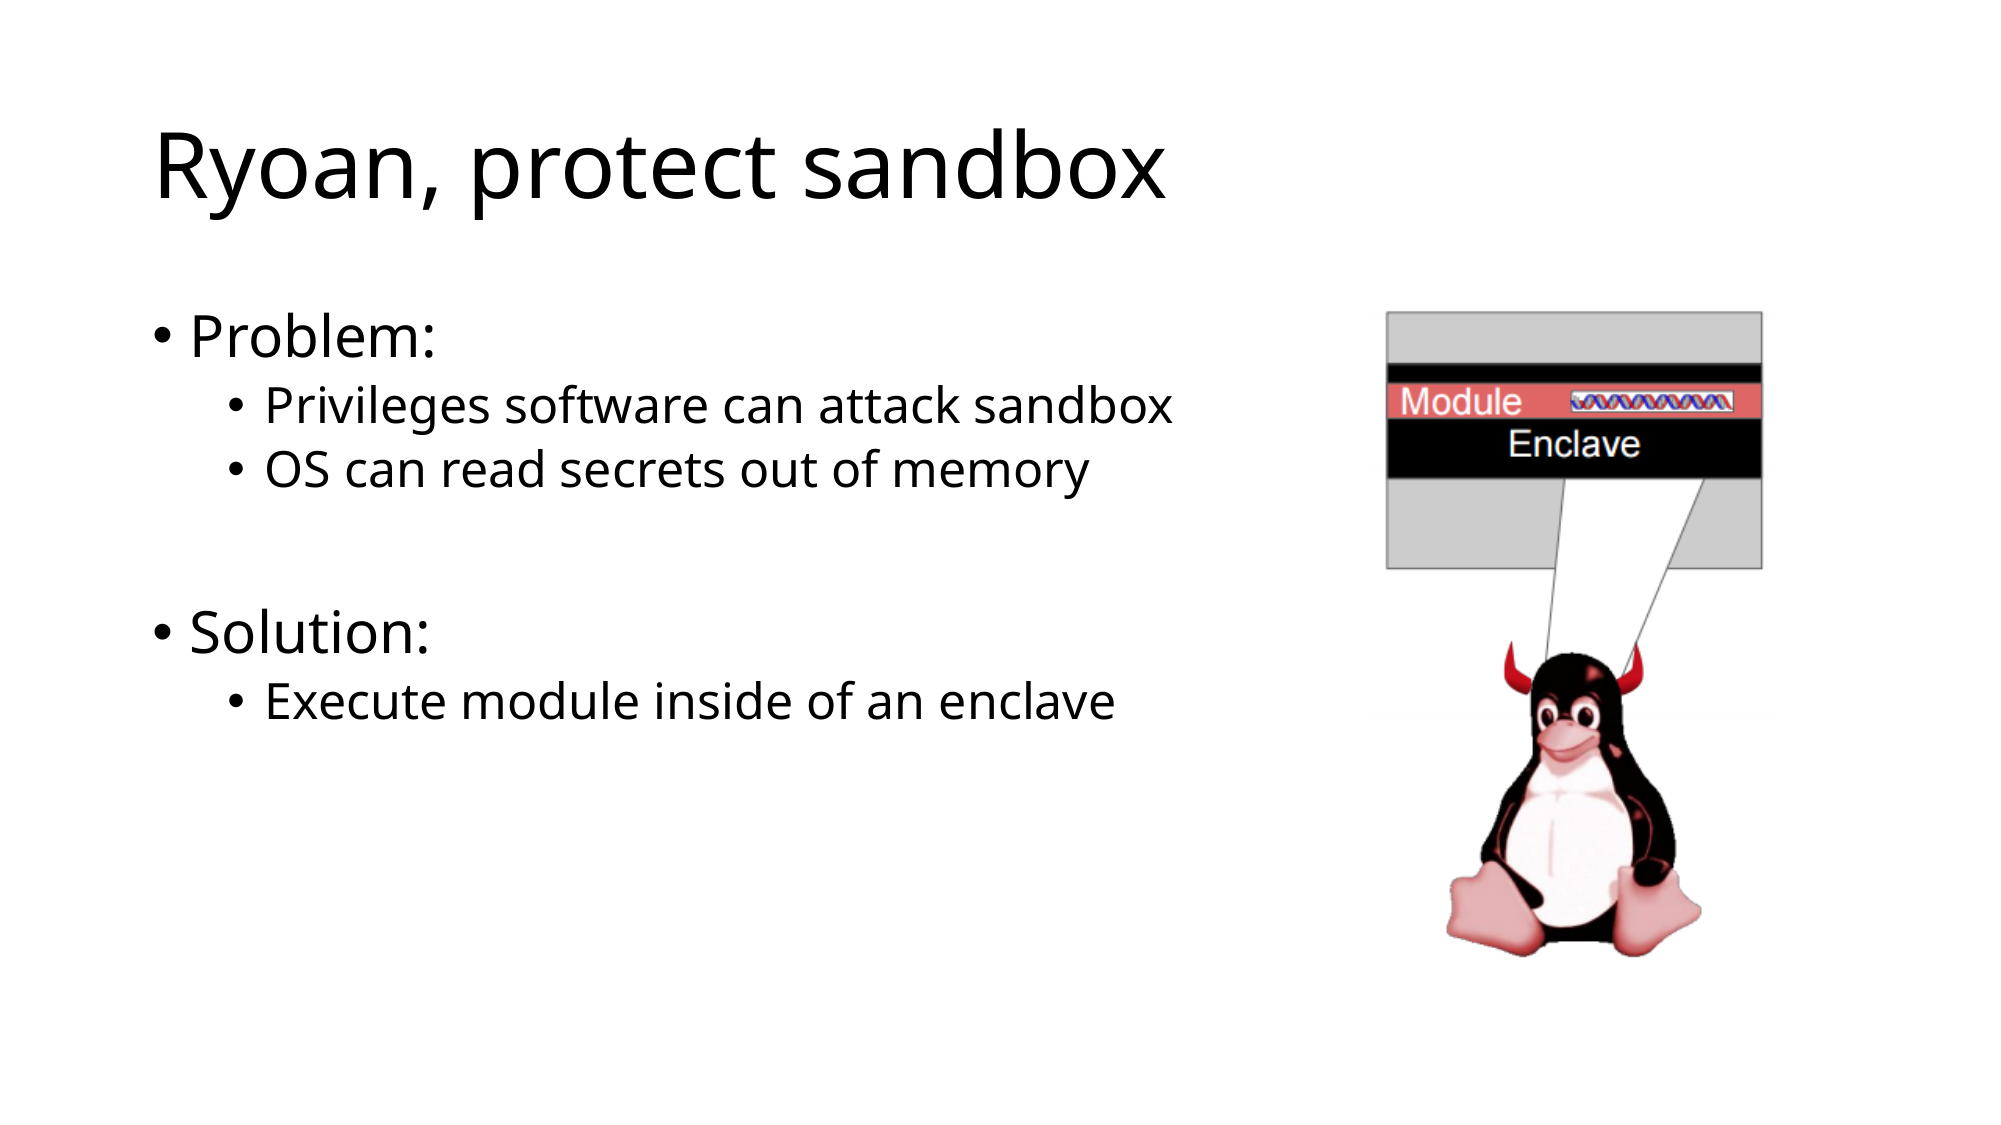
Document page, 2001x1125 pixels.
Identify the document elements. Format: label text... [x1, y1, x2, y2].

list Problem: Privileges software can attack sandbox OS can read secrets out of memory Solution: Execute module inside of an enclave [137, 299, 1244, 1014]
picture [1361, 299, 1783, 962]
title Ryoan, protect sandbox [137, 59, 1863, 278]
